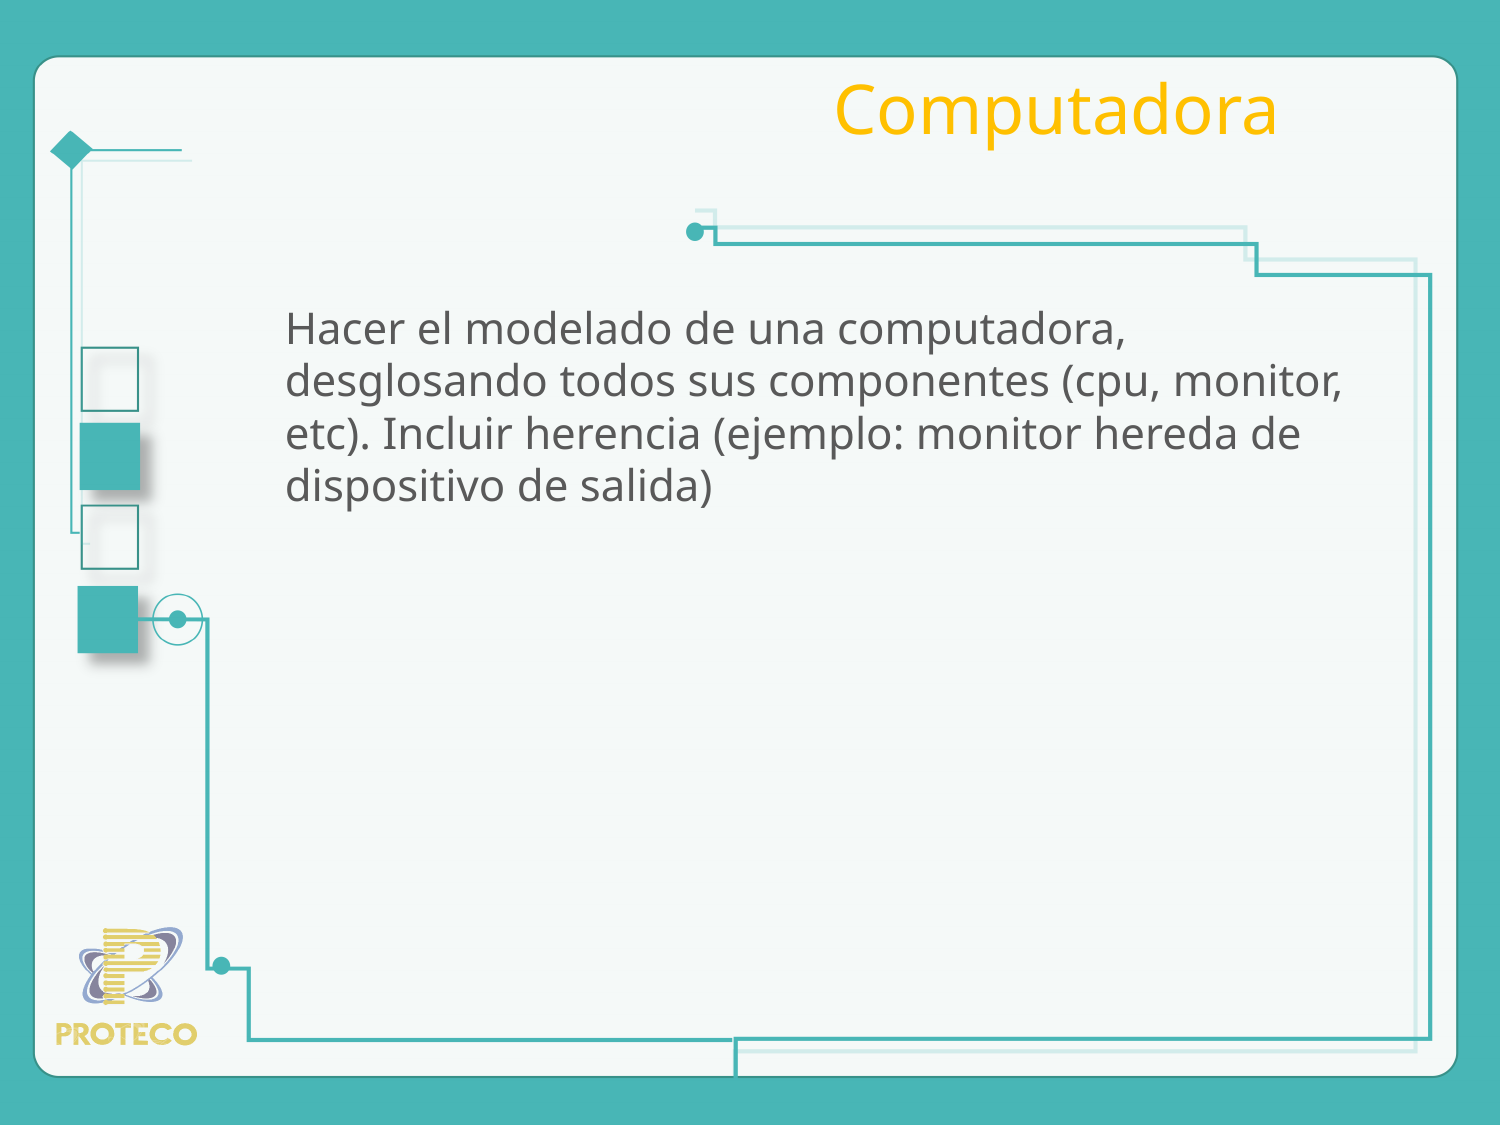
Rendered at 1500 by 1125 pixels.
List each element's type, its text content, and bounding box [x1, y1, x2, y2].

text_box Computadora [403, 58, 1295, 157]
text_box Hacer el modelado de una computadora, desglosando todos sus componentes (cpu, monitor, etc). Incluir herencia (ejemplo: monitor hereda de dispositivo de salida) [269, 293, 1381, 1022]
picture [0, 0, 1500, 1125]
